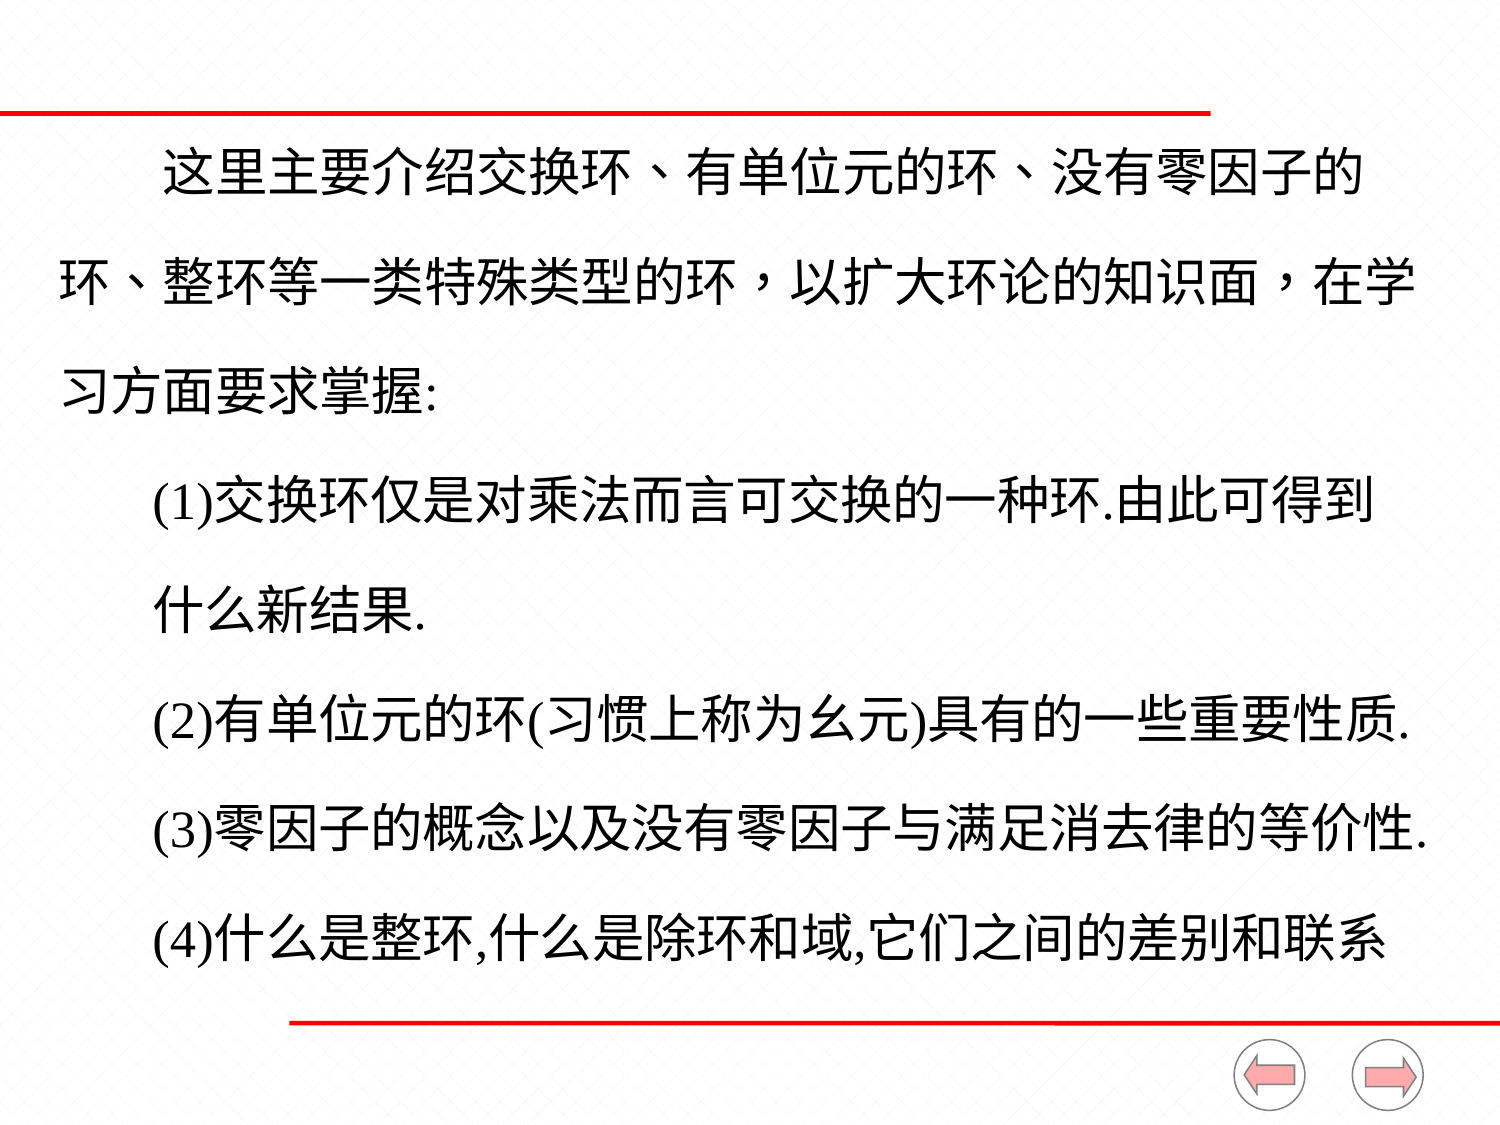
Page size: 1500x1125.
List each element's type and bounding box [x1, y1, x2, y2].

text_box [58, 118, 1442, 1007]
